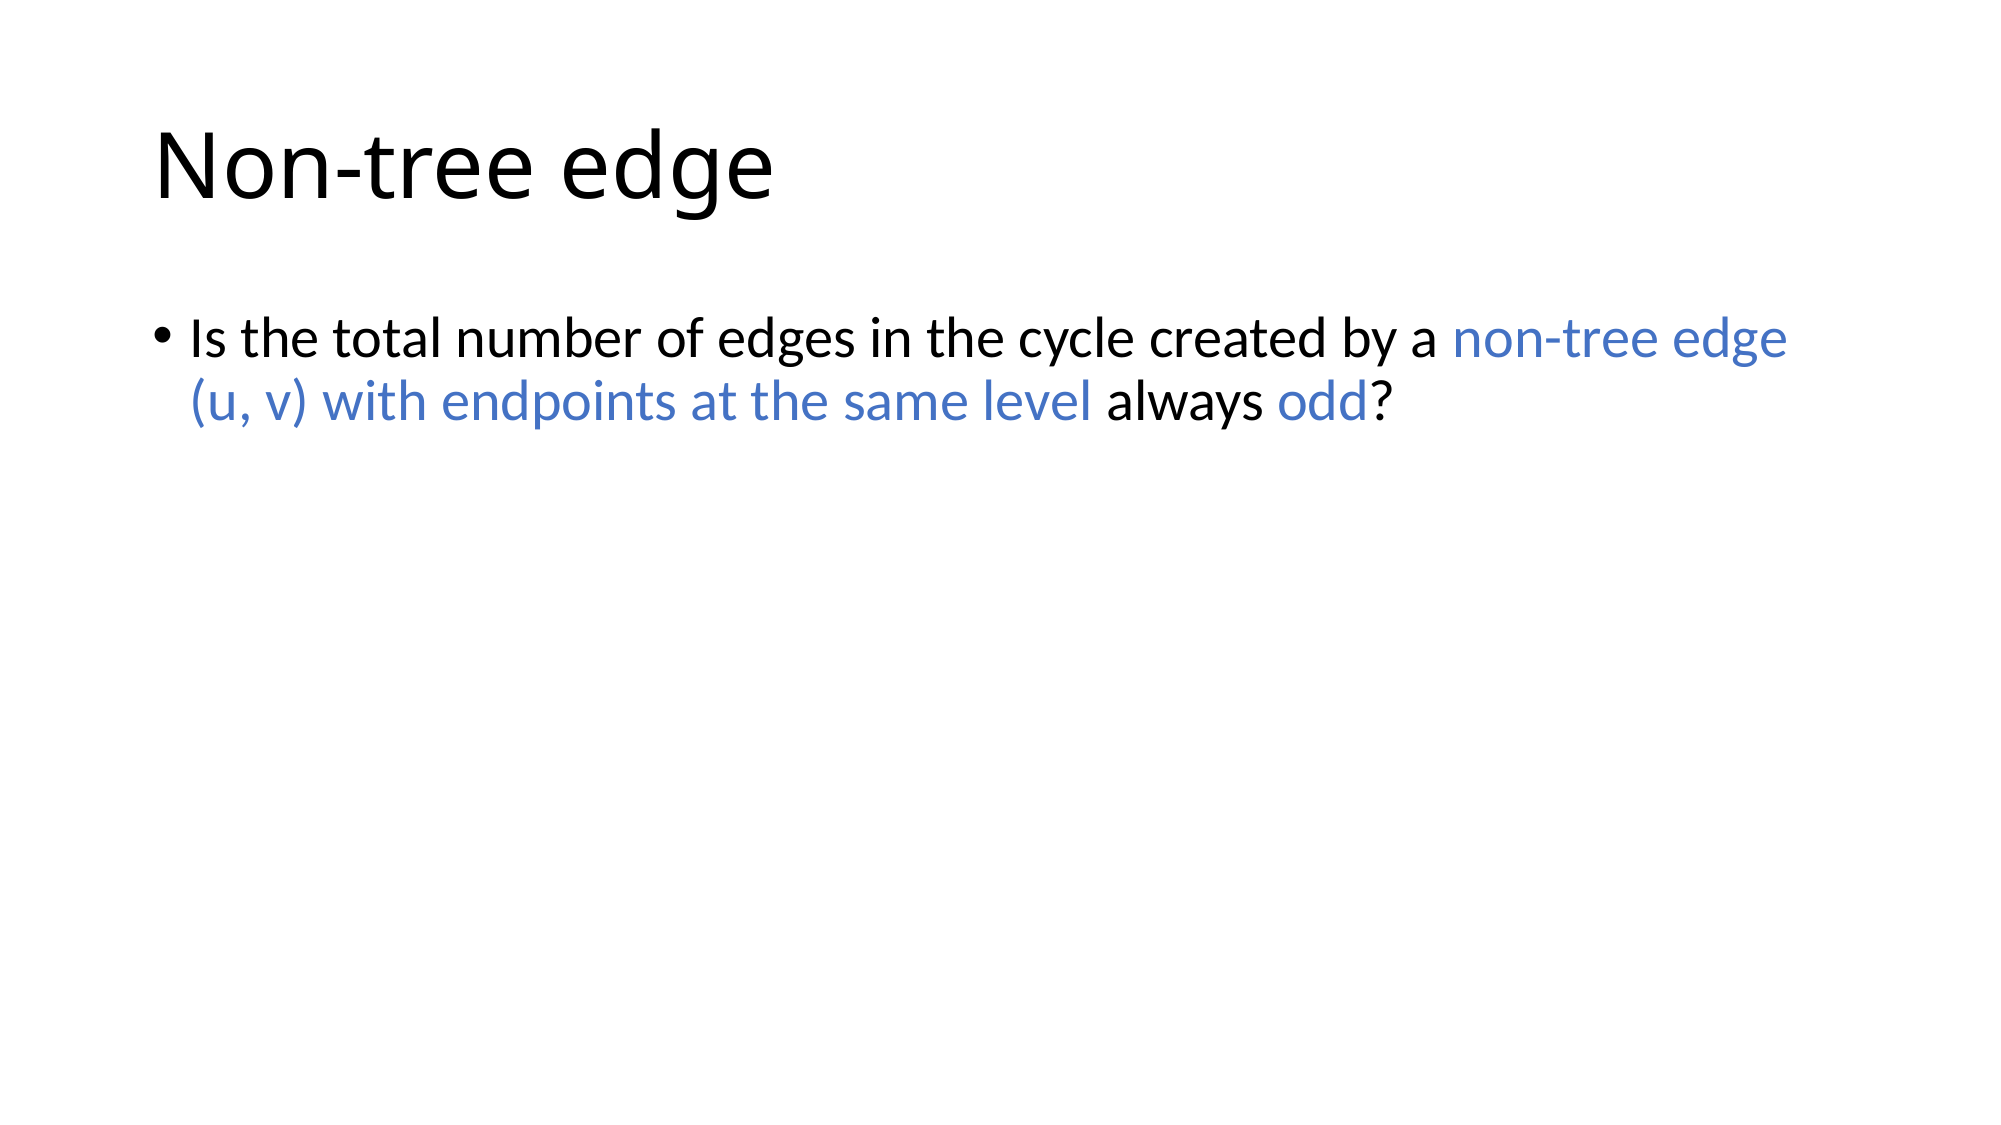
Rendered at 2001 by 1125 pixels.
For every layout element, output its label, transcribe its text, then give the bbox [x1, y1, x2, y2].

title Non-tree edge [137, 59, 1863, 278]
list Is the total number of edges in the cycle created by a non-tree edge (u, v) with endpoints at the same level always odd? [137, 299, 1863, 1014]
